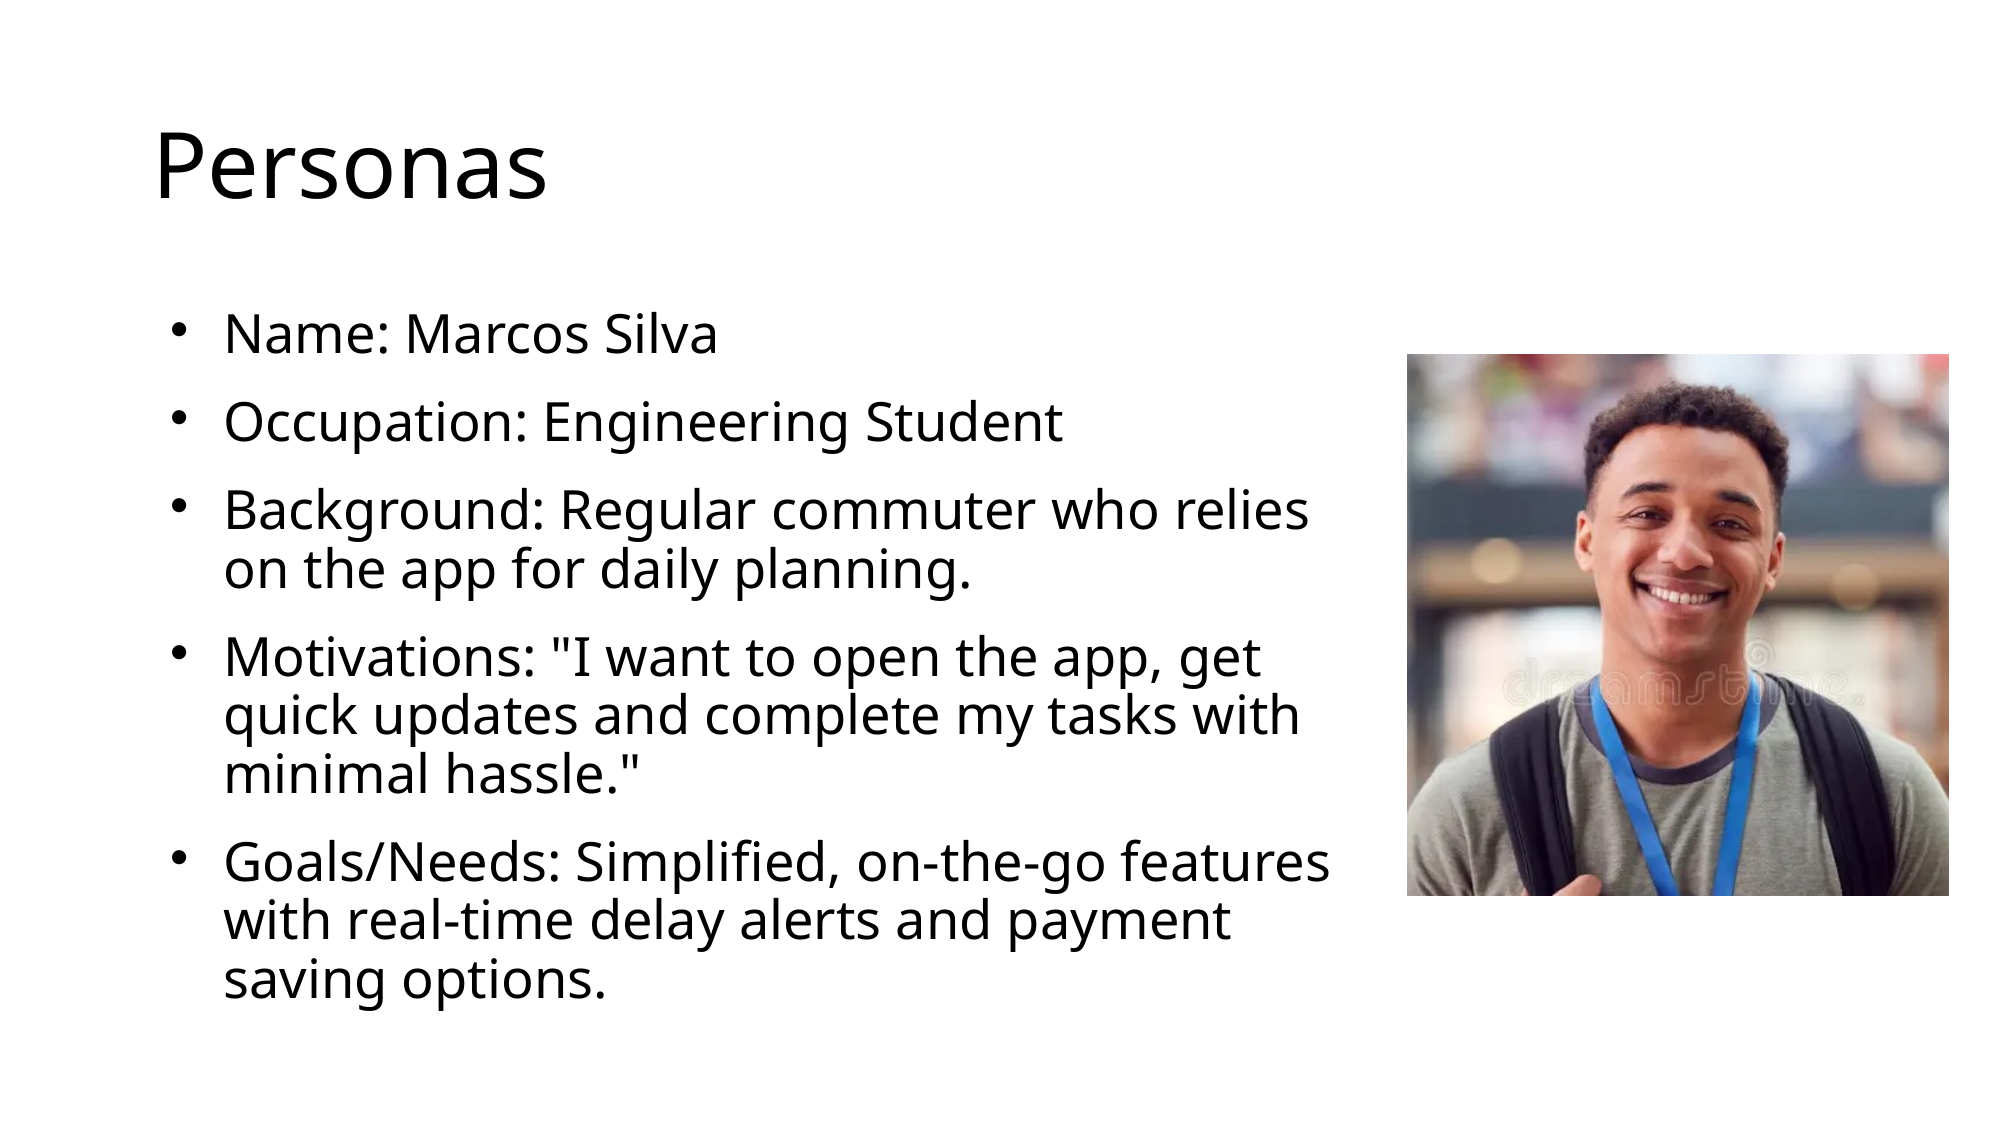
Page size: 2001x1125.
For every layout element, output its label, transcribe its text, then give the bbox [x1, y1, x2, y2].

list Name: Marcos Silva Occupation: Engineering Student Background: Regular commuter who relies on the app for daily planning. Motivations: "I want to open the app, get quick updates and complete my tasks with minimal hassle." Goals/Needs: Simplified, on-the-go features with real-time delay alerts and payment saving options. [137, 299, 1358, 1013]
title Personas [137, 59, 1863, 277]
picture [1407, 354, 1949, 896]
